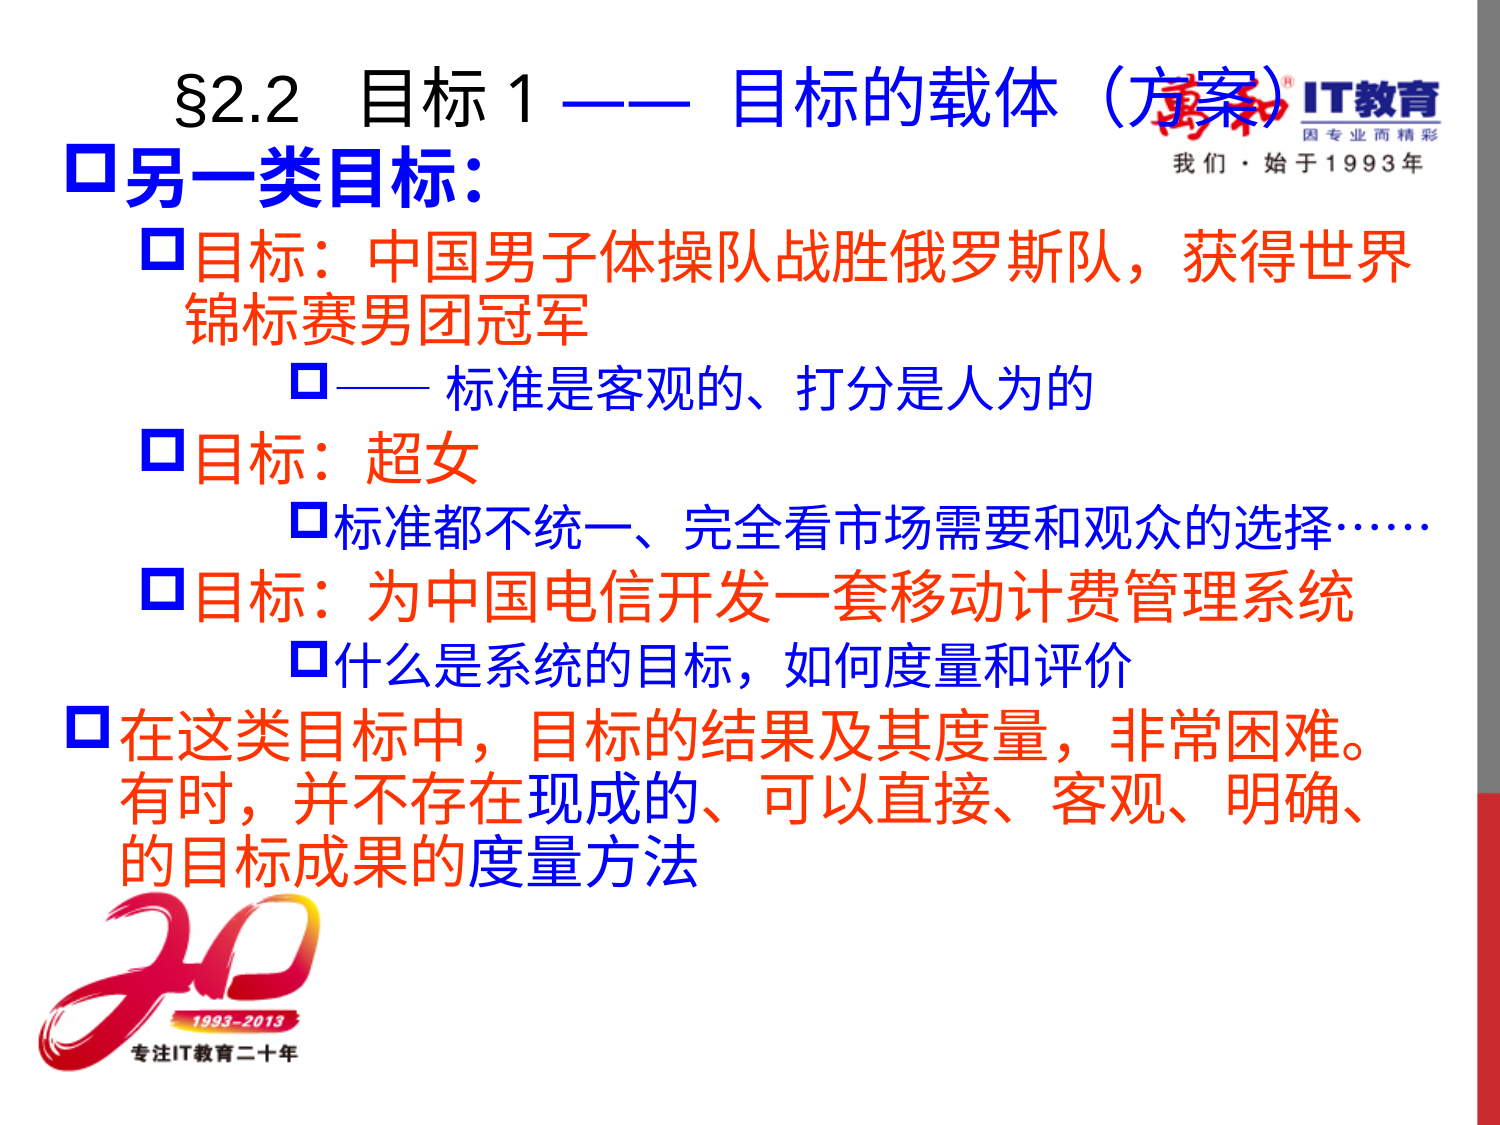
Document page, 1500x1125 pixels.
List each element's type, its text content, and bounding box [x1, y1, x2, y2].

title §2.2 目标1 —— 目标的载体（方案） [100, 54, 1400, 136]
list 另一类目标： 目标：中国男子体操队战胜俄罗斯队，获得世界锦标赛男团冠军 ——标准是客观的、打分是人为的 目标：超女 标准都不统一、完全看市场需要和观众的选择…… 目标：为中国电信开发一套移动计费管理系统 什么是系统的目标，如何度量和评价 在这类目标中，目标的结果及其度量，非常困难。有时，并不存在现成的、可以直接、客观、明确、的目标成果的度量方法 [46, 136, 1471, 1125]
picture [0, 0, 1500, 1125]
